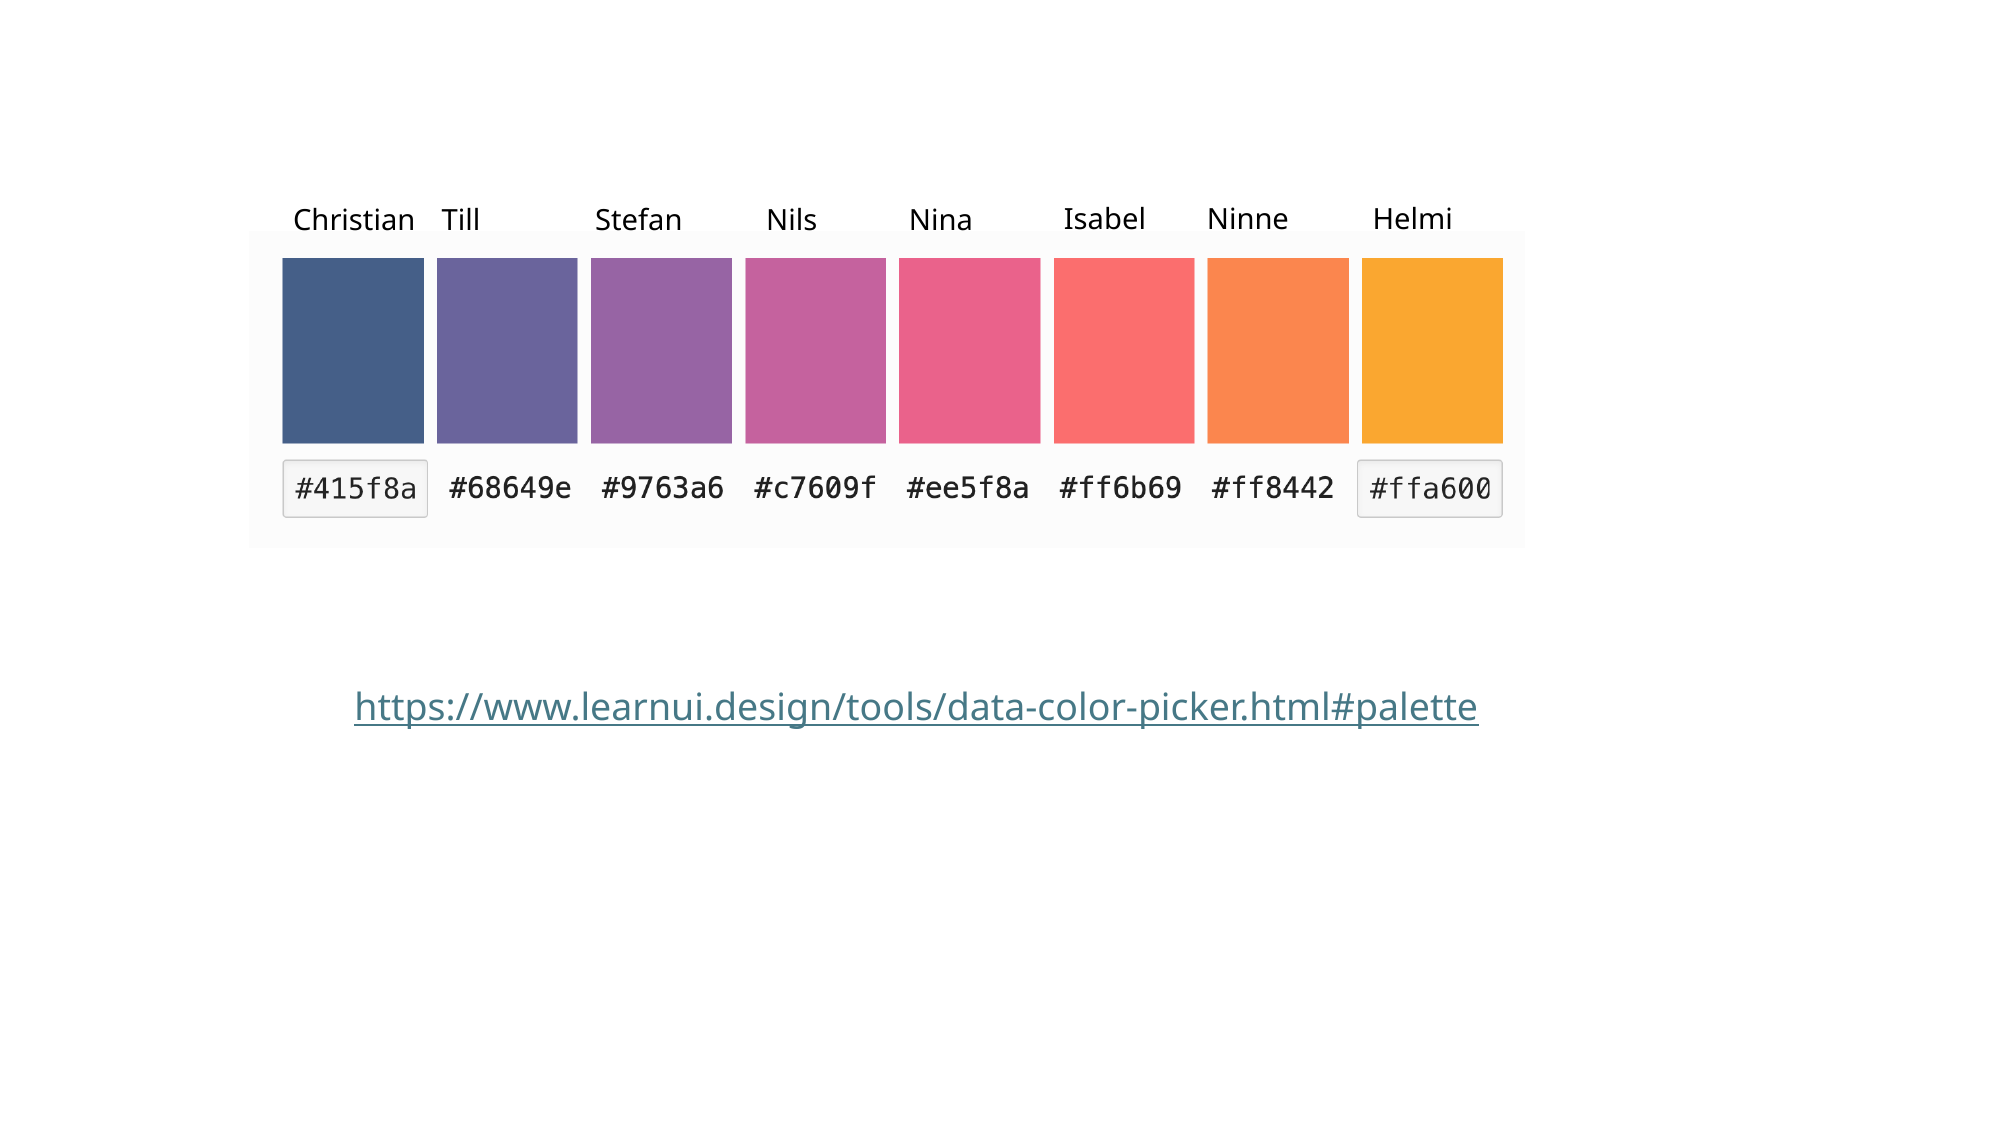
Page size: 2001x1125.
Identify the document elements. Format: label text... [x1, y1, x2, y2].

text_box Ninne [1192, 193, 1304, 231]
text_box Helmi [1357, 193, 1468, 231]
text_box Nils [751, 194, 833, 231]
text_box Isabel [1049, 193, 1162, 231]
text_box Stefan [580, 194, 698, 231]
text_box https://www.learnui.design/tools/data-color-picker.html#palette [339, 675, 1525, 787]
text_box Christian [278, 194, 426, 231]
text_box Nina [894, 194, 988, 231]
text_box Till [426, 194, 496, 231]
picture [248, 231, 1525, 548]
